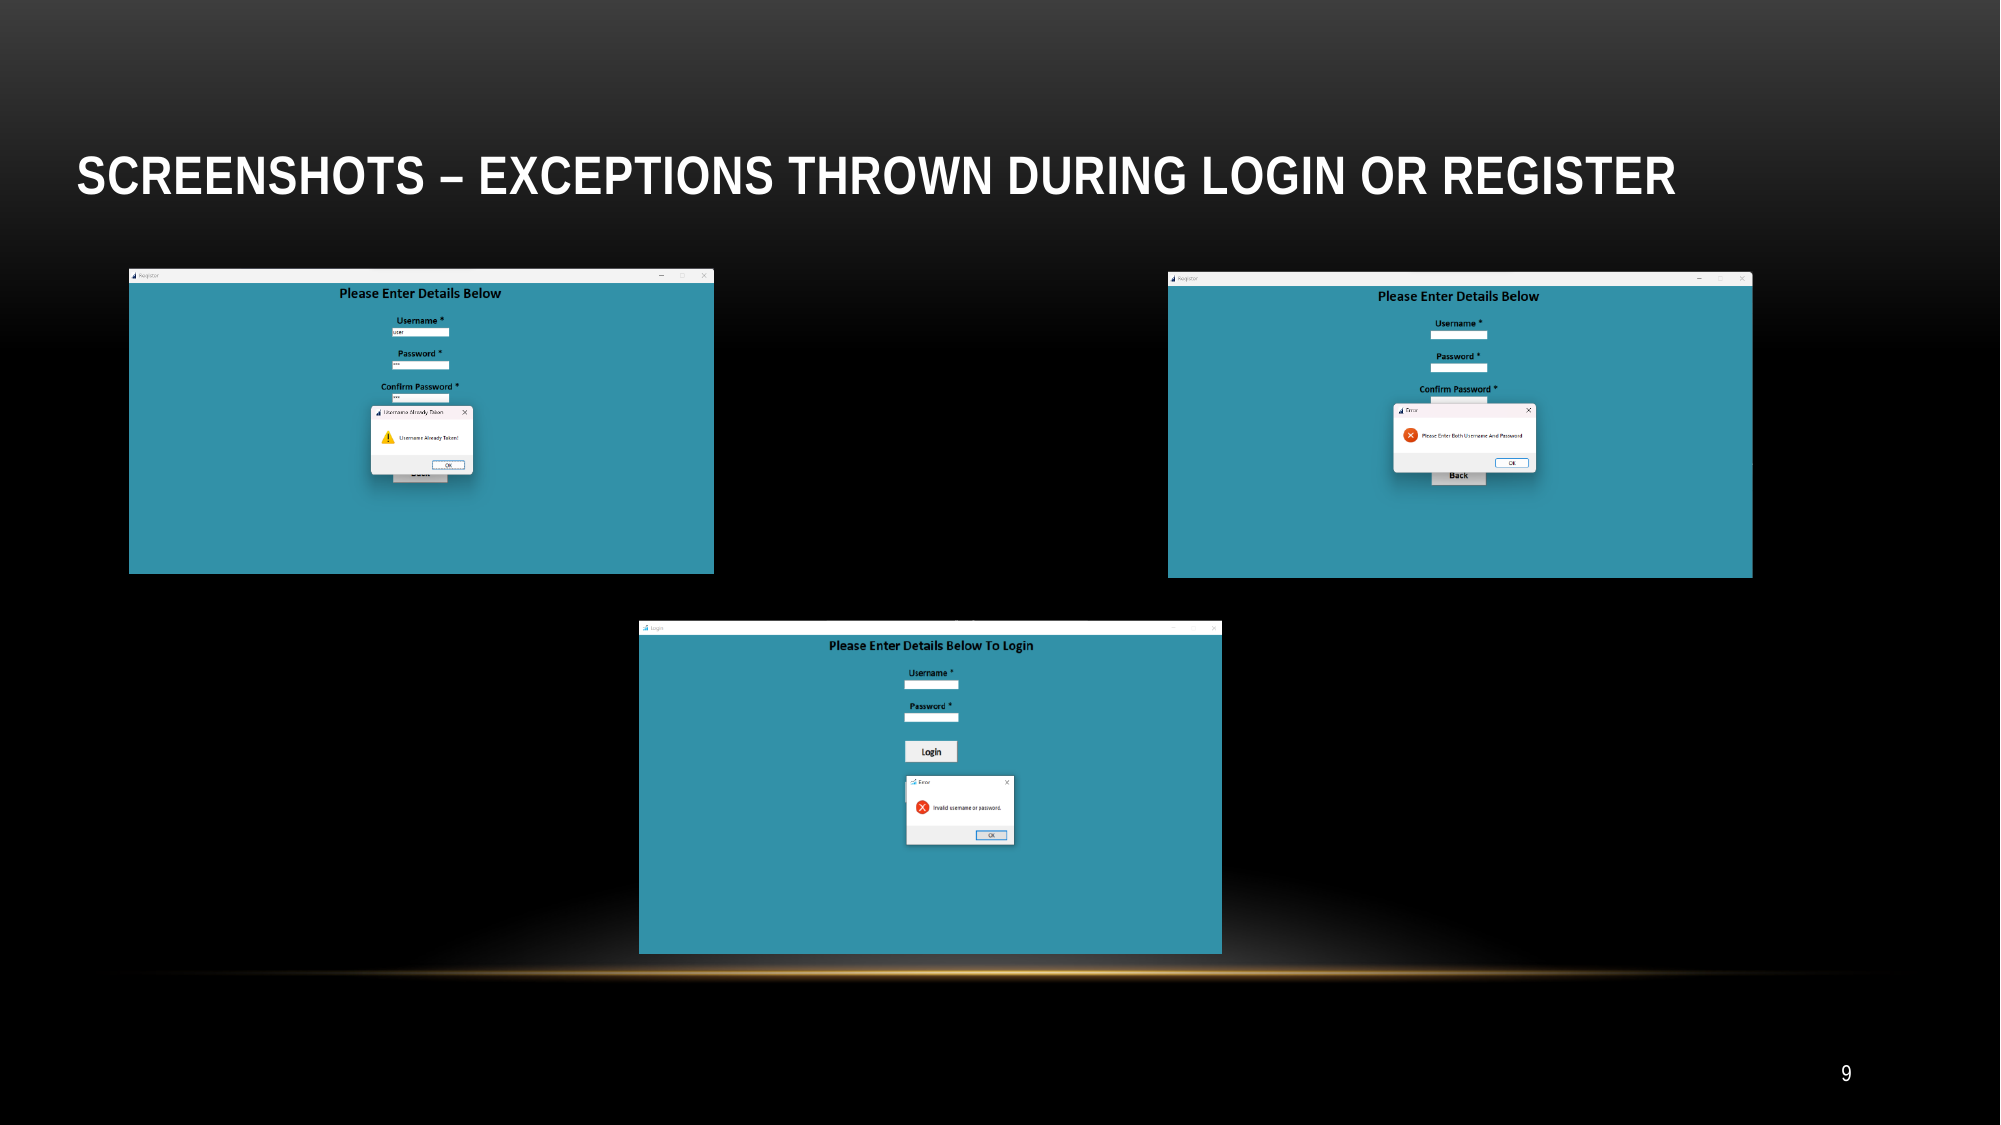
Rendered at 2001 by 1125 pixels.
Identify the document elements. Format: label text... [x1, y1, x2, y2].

slide_number 9 [1650, 1042, 1867, 1103]
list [129, 268, 714, 574]
title SCREENSHOTS – Exceptions Thrown During Login Or Register [61, 25, 1795, 213]
picture [0, 0, 2000, 1125]
